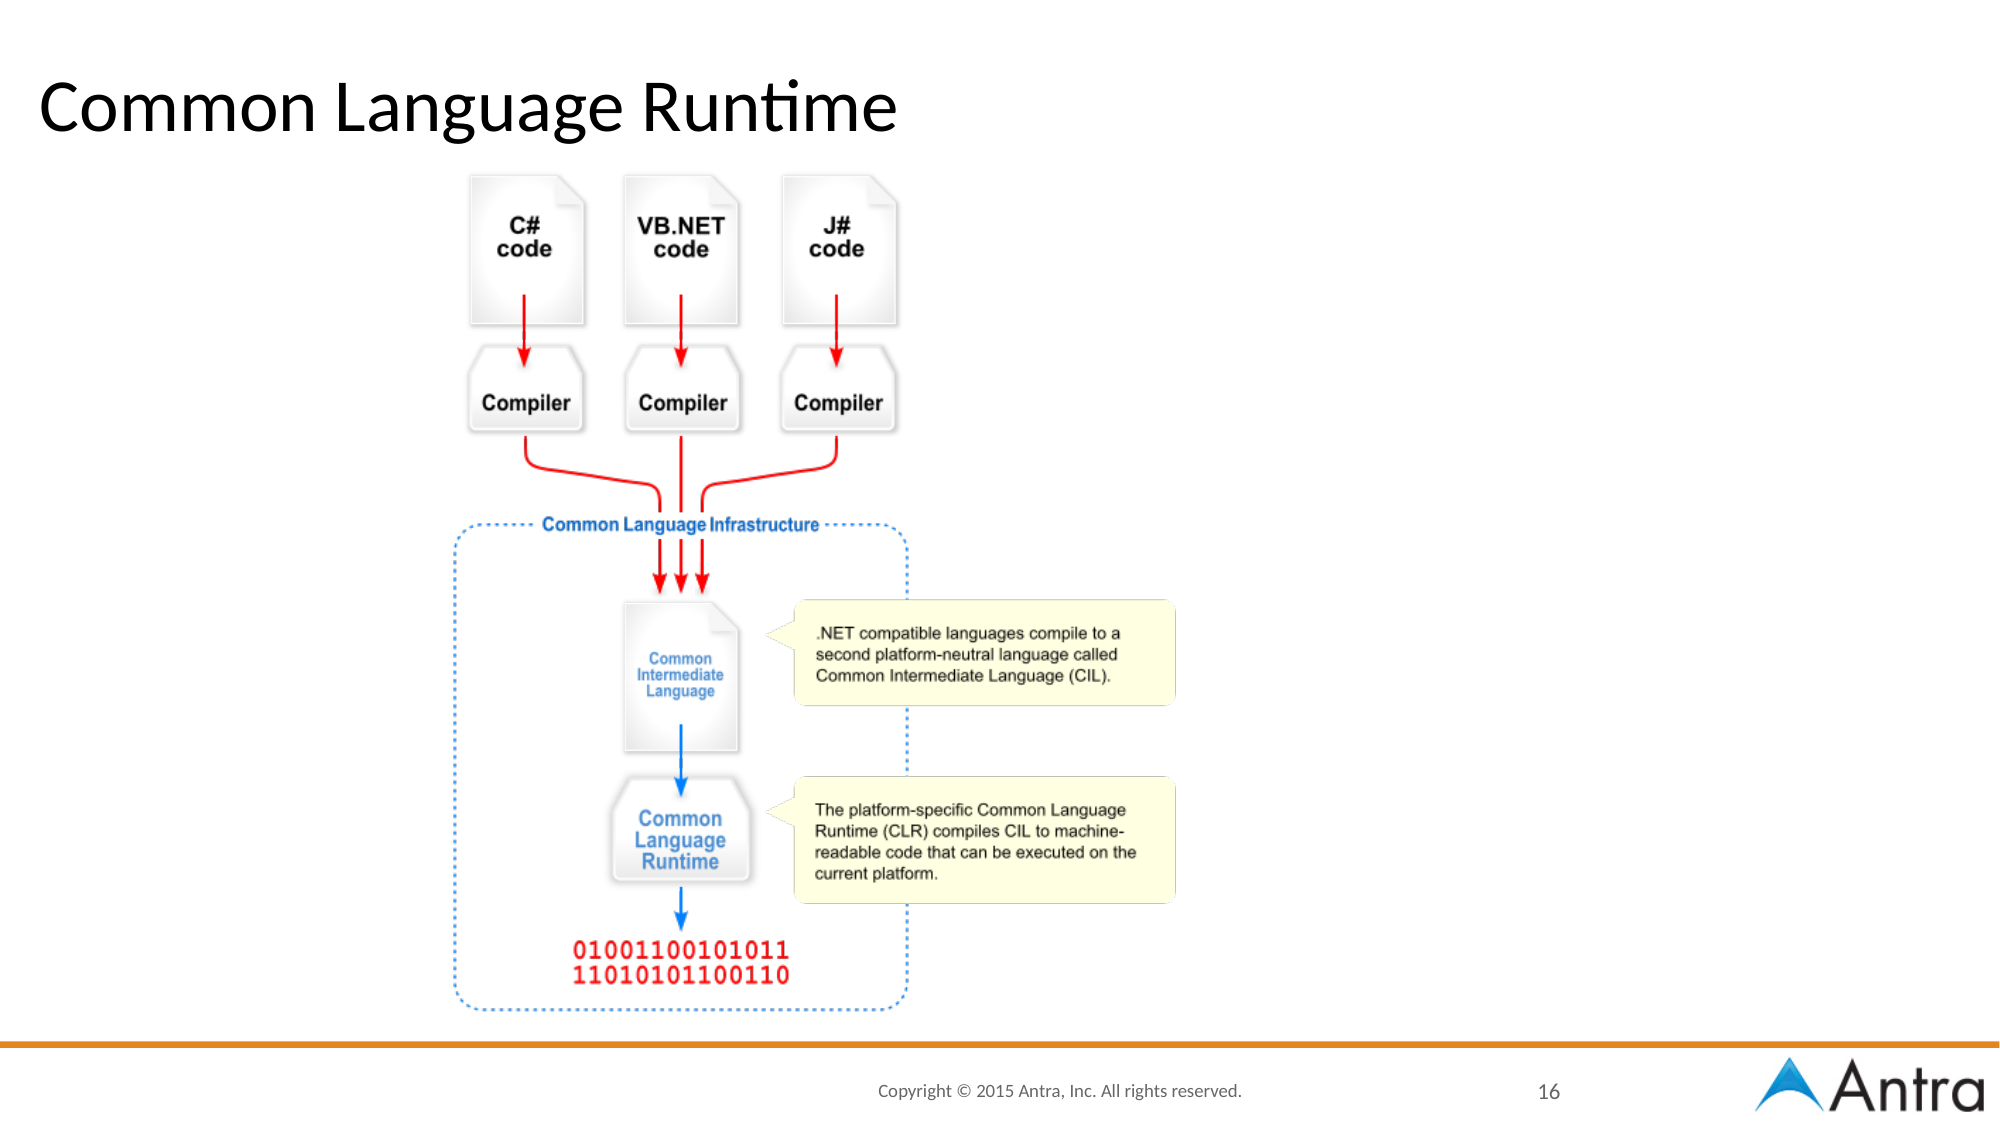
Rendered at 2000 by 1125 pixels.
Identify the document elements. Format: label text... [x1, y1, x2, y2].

title Common Language Runtime [39, 0, 1865, 146]
slide_number 16 [1498, 1075, 1561, 1106]
picture [448, 169, 1183, 1018]
picture [1744, 1048, 1994, 1122]
